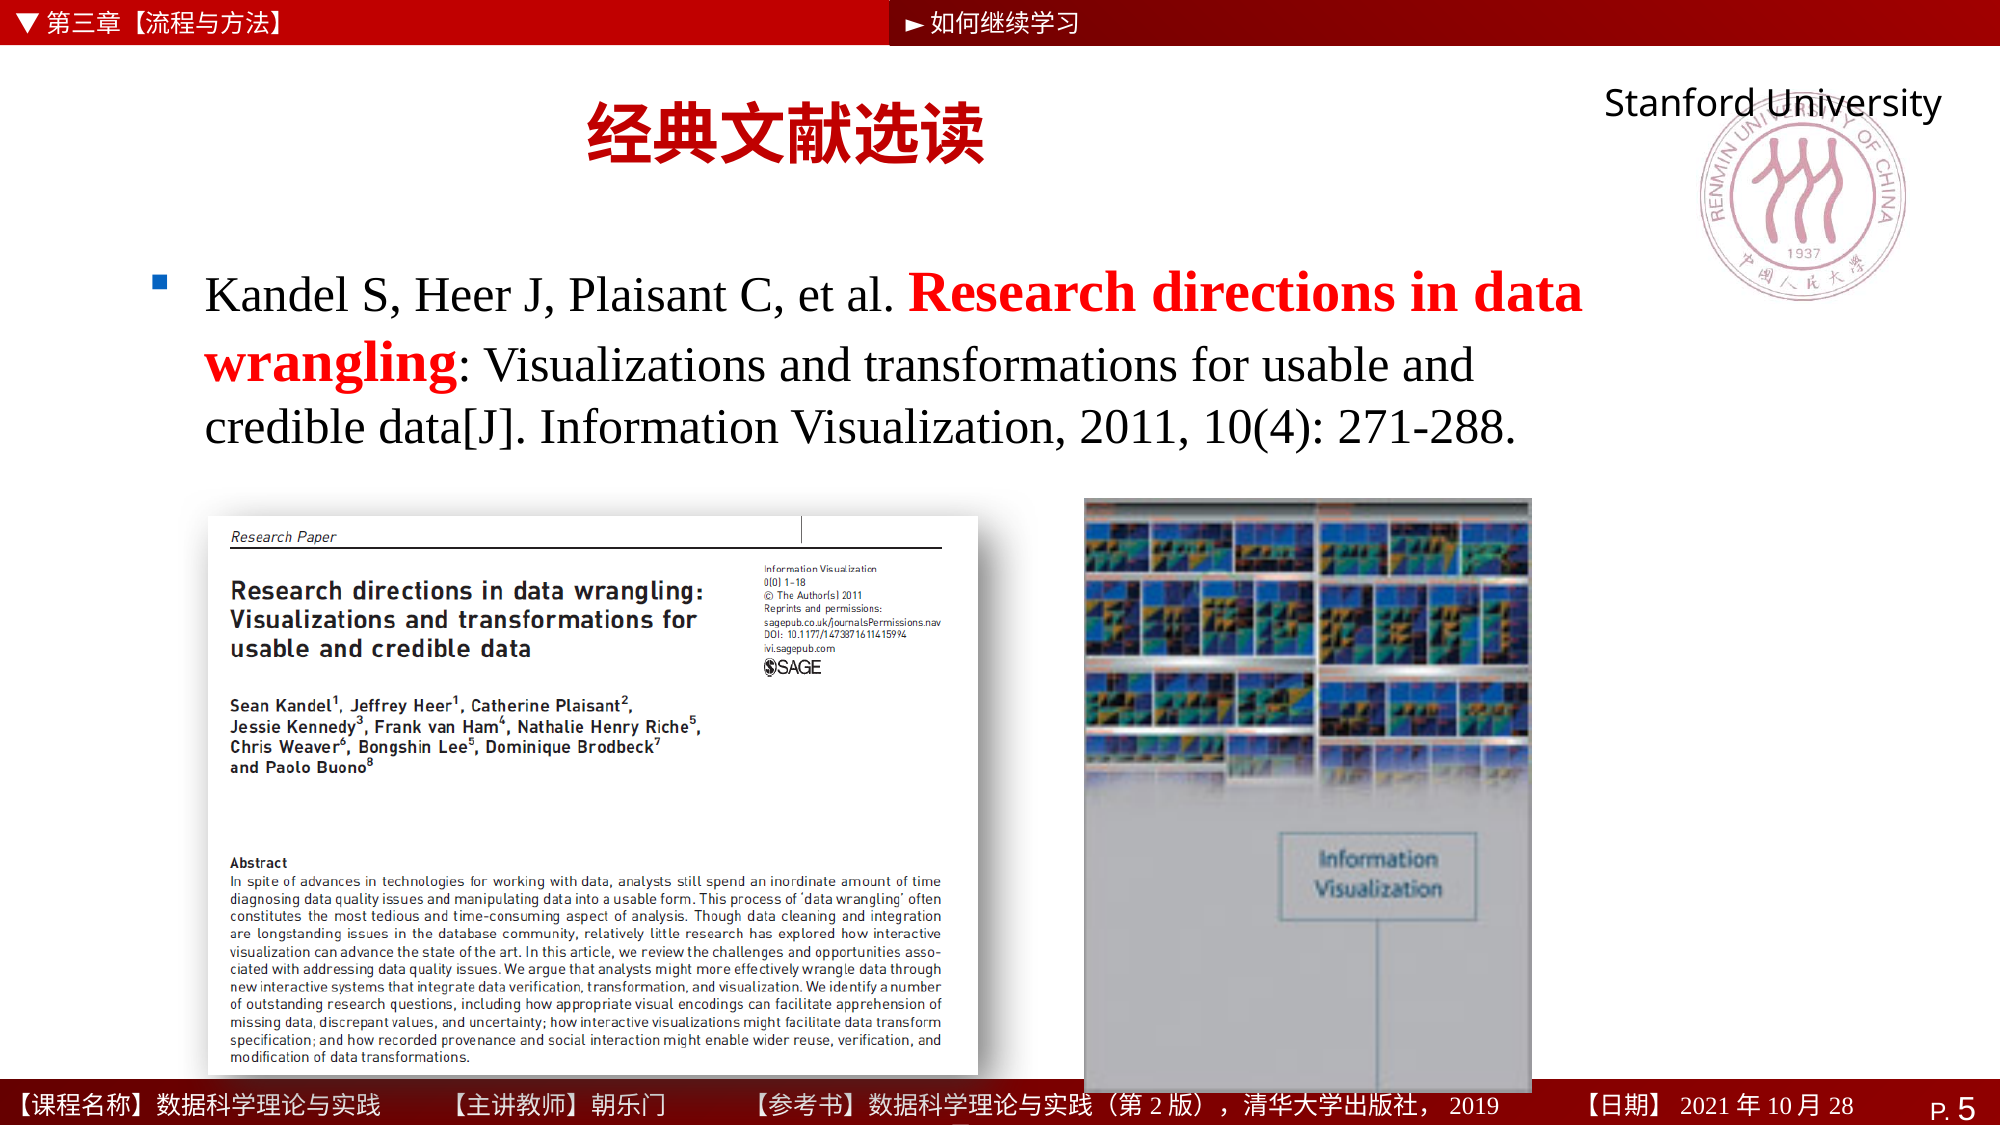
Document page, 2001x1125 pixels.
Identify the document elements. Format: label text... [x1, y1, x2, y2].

list Kandel S, Heer J, Plaisant C, et al. Research directions in data wrangling: Visualizations and transformations for usable and credible data[J]. Information Visualization, 2011, 10(4): 271-288. [133, 245, 1639, 1028]
text_box Stanford University [1589, 71, 1958, 131]
picture [1696, 131, 1910, 304]
picture [1083, 498, 1532, 1093]
picture [208, 516, 978, 1075]
list ►如何继续学习 [890, 0, 1249, 43]
title 经典文献选读 [64, 64, 1509, 200]
list ▼第三章【流程与方法】 [0, 0, 725, 43]
